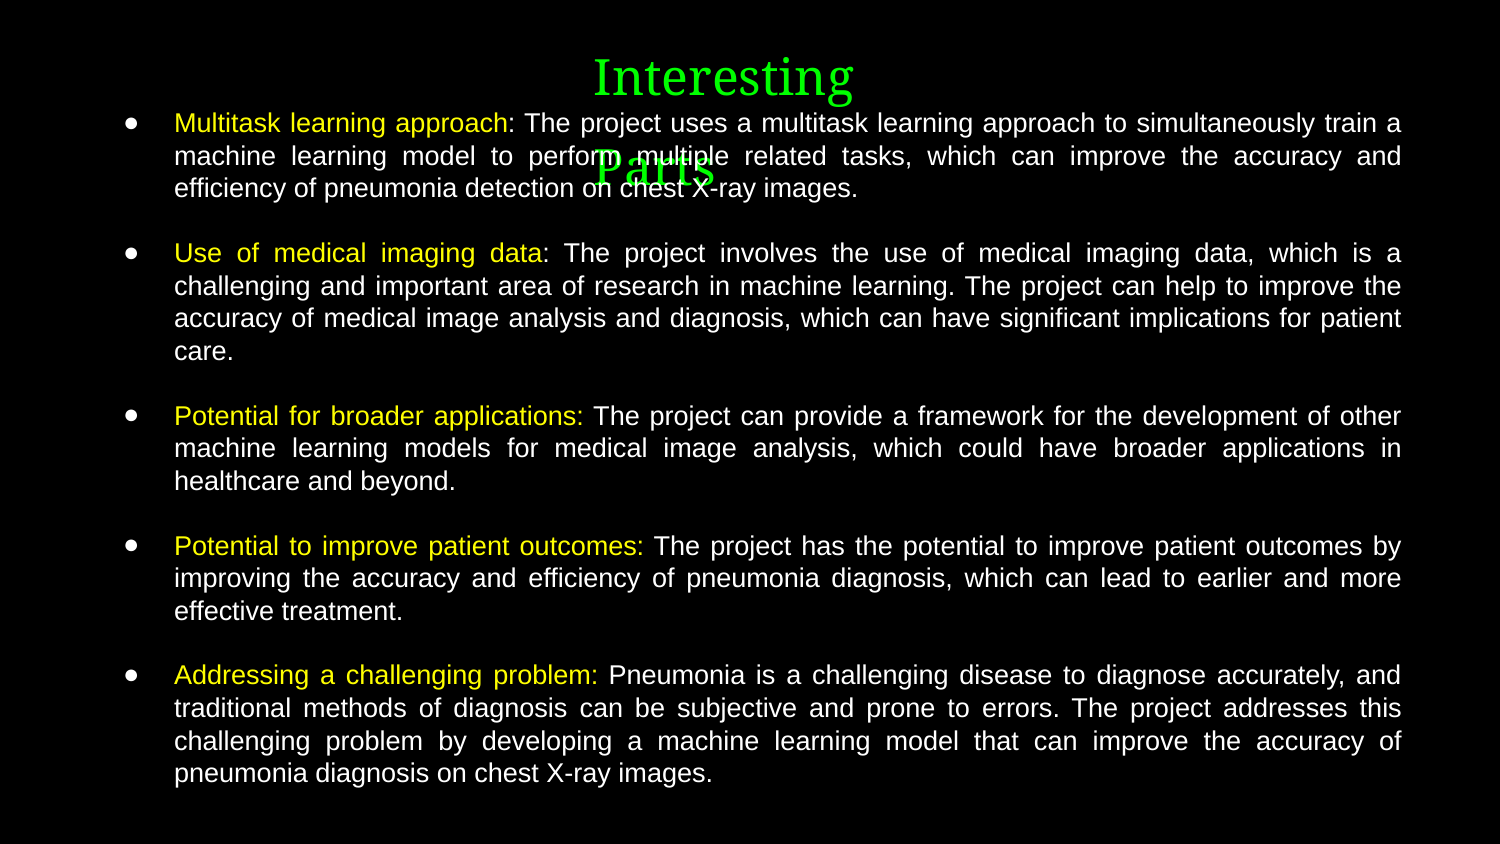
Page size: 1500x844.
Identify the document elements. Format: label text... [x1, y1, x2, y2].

text_box Multitask learning approach: The project uses a multitask learning approach to simultaneously train a machine learning model to perform multiple related tasks, which can improve the accuracy and efficiency of pneumonia detection on chest X-ray images. Use of medical imaging data: The project involves the use of medical imaging data, which is a challenging and important area of research in machine learning. The project can help to improve the accuracy of medical image analysis and diagnosis, which can have significant implications for patient care. Potential for broader applications: The project can provide a framework for the development of other machine learning models for medical image analysis, which could have broader applications in healthcare and beyond. Potential to improve patient outcomes: The project has the potential to improve patient outcomes by improving the accuracy and efficiency of pneumonia diagnosis, which can lead to earlier and more effective treatment. Addressing a challenging problem: Pneumonia is a challenging disease to diagnose accurately, and traditional methods of diagnosis can be subjective and prone to errors. The project addresses this challenging problem by developing a machine learning model that can improve the accuracy of pneumonia diagnosis on chest X-ray images. [84, 90, 1416, 803]
text_box Interesting Parts [503, 0, 996, 90]
